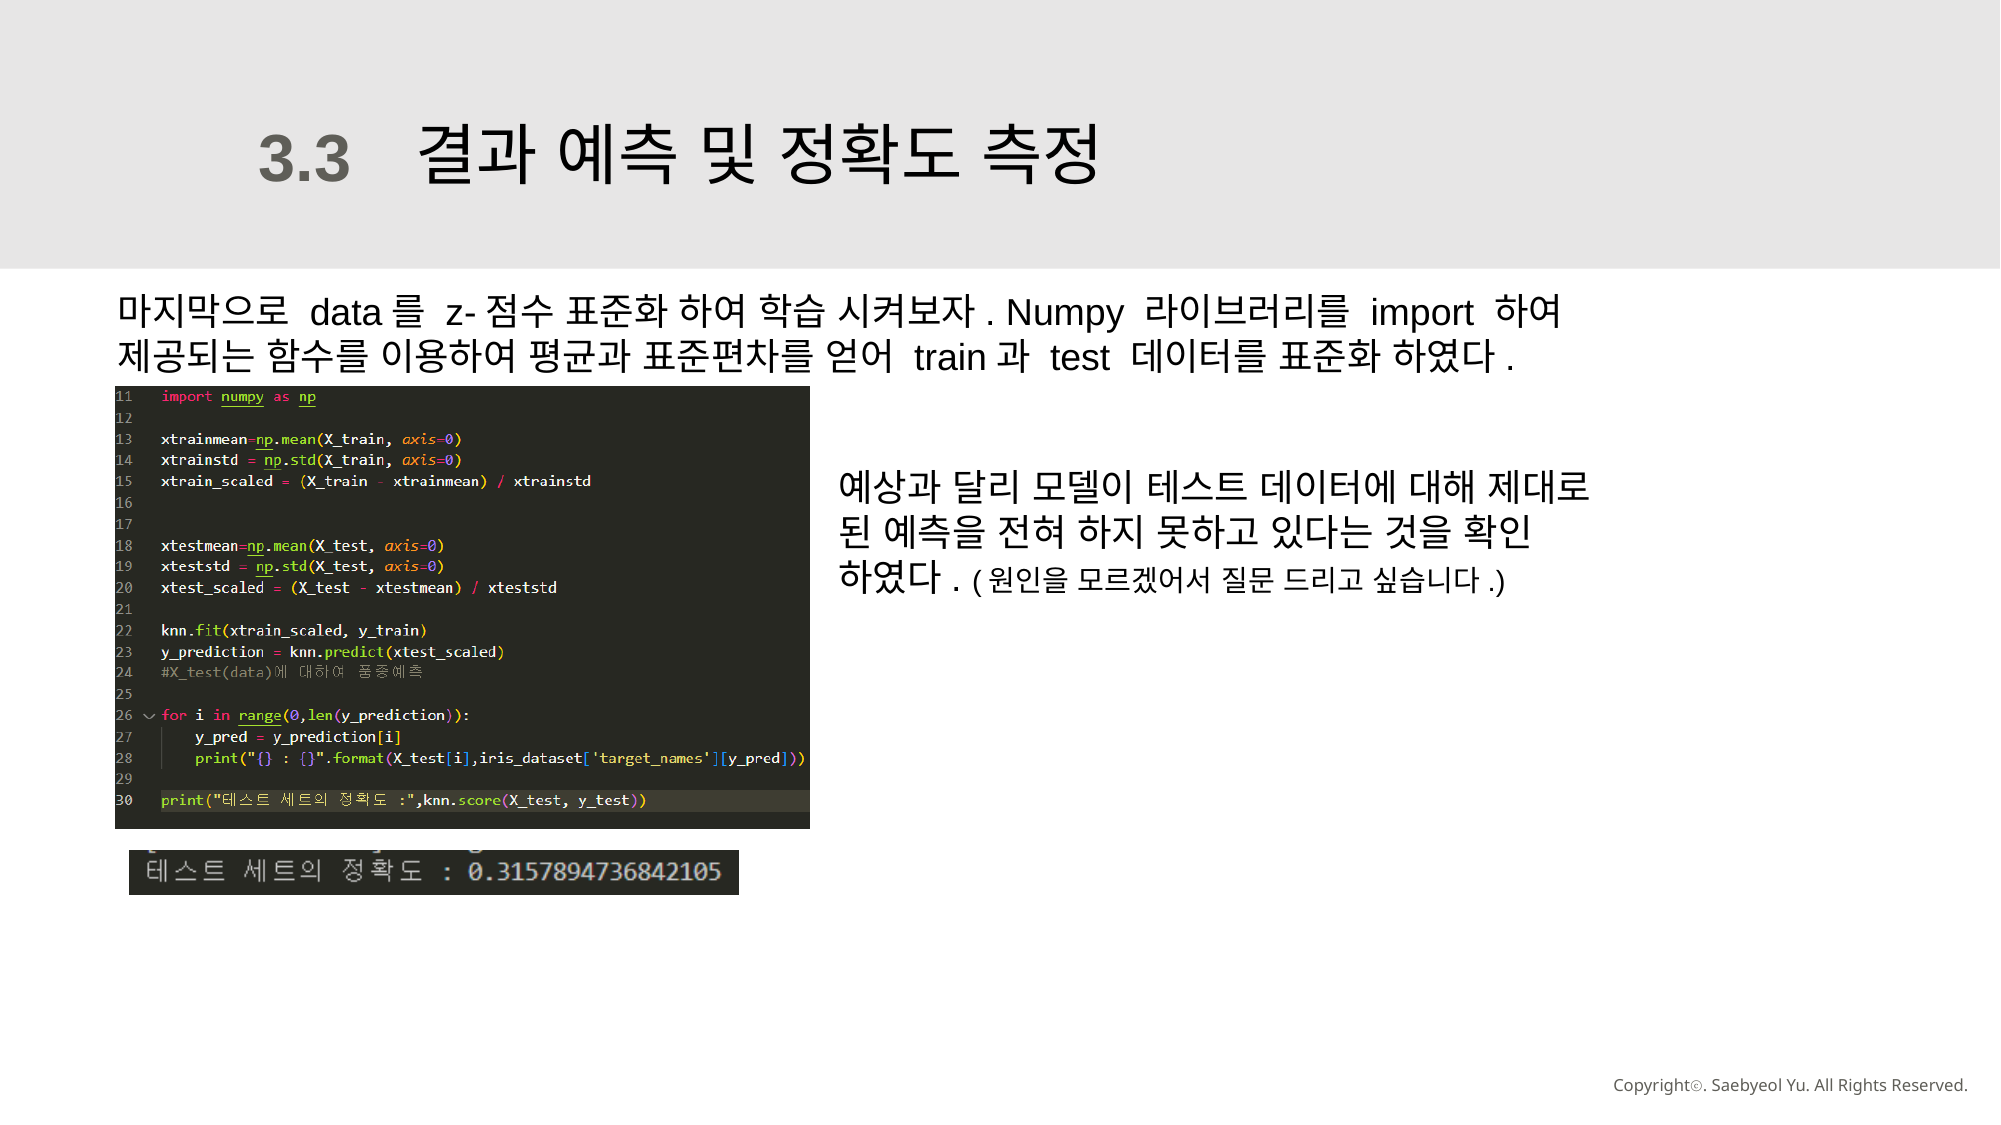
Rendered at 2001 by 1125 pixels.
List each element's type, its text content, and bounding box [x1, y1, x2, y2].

text_box 결과 예측 및 정확도 측정 [400, 105, 1121, 201]
text_box 예상과 달리 모델이 테스트 데이터에 대해 제대로 된 예측을 전혀 하지 못하고 있다는 것을 확인 하였다. (원인을 모르겠어서 질문 드리고 싶습니다.) [823, 456, 1640, 606]
text_box [0, 0, 2000, 270]
picture [114, 386, 810, 829]
picture [129, 850, 739, 895]
text_box 마지막으로 data를 z-점수 표준화 하여 학습 시켜보자. Numpy 라이브러리를 import 하여 제공되는 함수를 이용하여 평균과 표준편차를 얻어 train과 test 데이터를 표준화 하였다. [102, 280, 1686, 386]
text_box 3.3 [243, 106, 366, 202]
